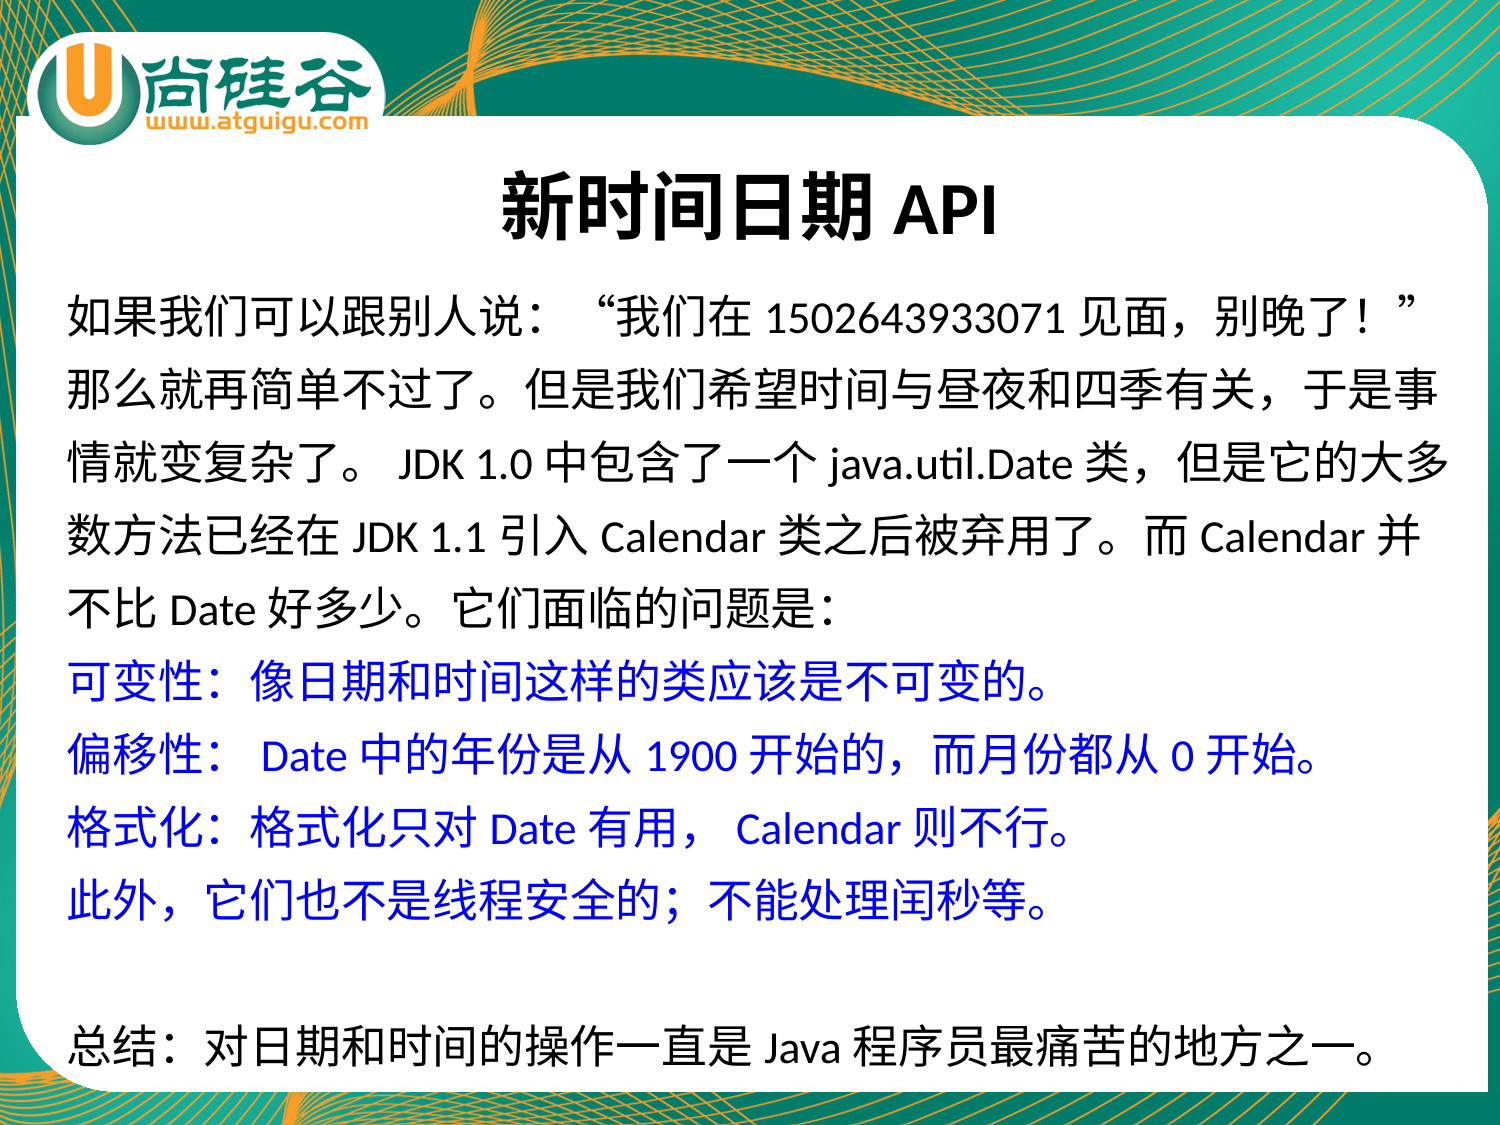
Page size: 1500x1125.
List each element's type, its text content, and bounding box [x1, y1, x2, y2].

text_box 新时间日期API [194, 152, 1306, 258]
picture [0, 0, 1500, 1125]
text_box 如果我们可以跟别人说：“我们在1502643933071见面，别晚了！”那么就再简单不过了。但是我们希望时间与昼夜和四季有关，于是事情就变复杂了。JDK 1.0中包含了一个java.util.Date类，但是它的大多数方法已经在JDK 1.1引入Calendar类之后被弃用了。而Calendar并不比Date好多少。它们面临的问题是： 可变性：像日期和时间这样的类应该是不可变的。 偏移性：Date中的年份是从1900开始的，而月份都从0开始。 格式化：格式化只对Date有用，Calendar则不行。 此外，它们也不是线程安全的；不能处理闰秒等。 总结：对日期和时间的操作一直是Java程序员最痛苦的地方之一。 [52, 262, 1471, 1080]
